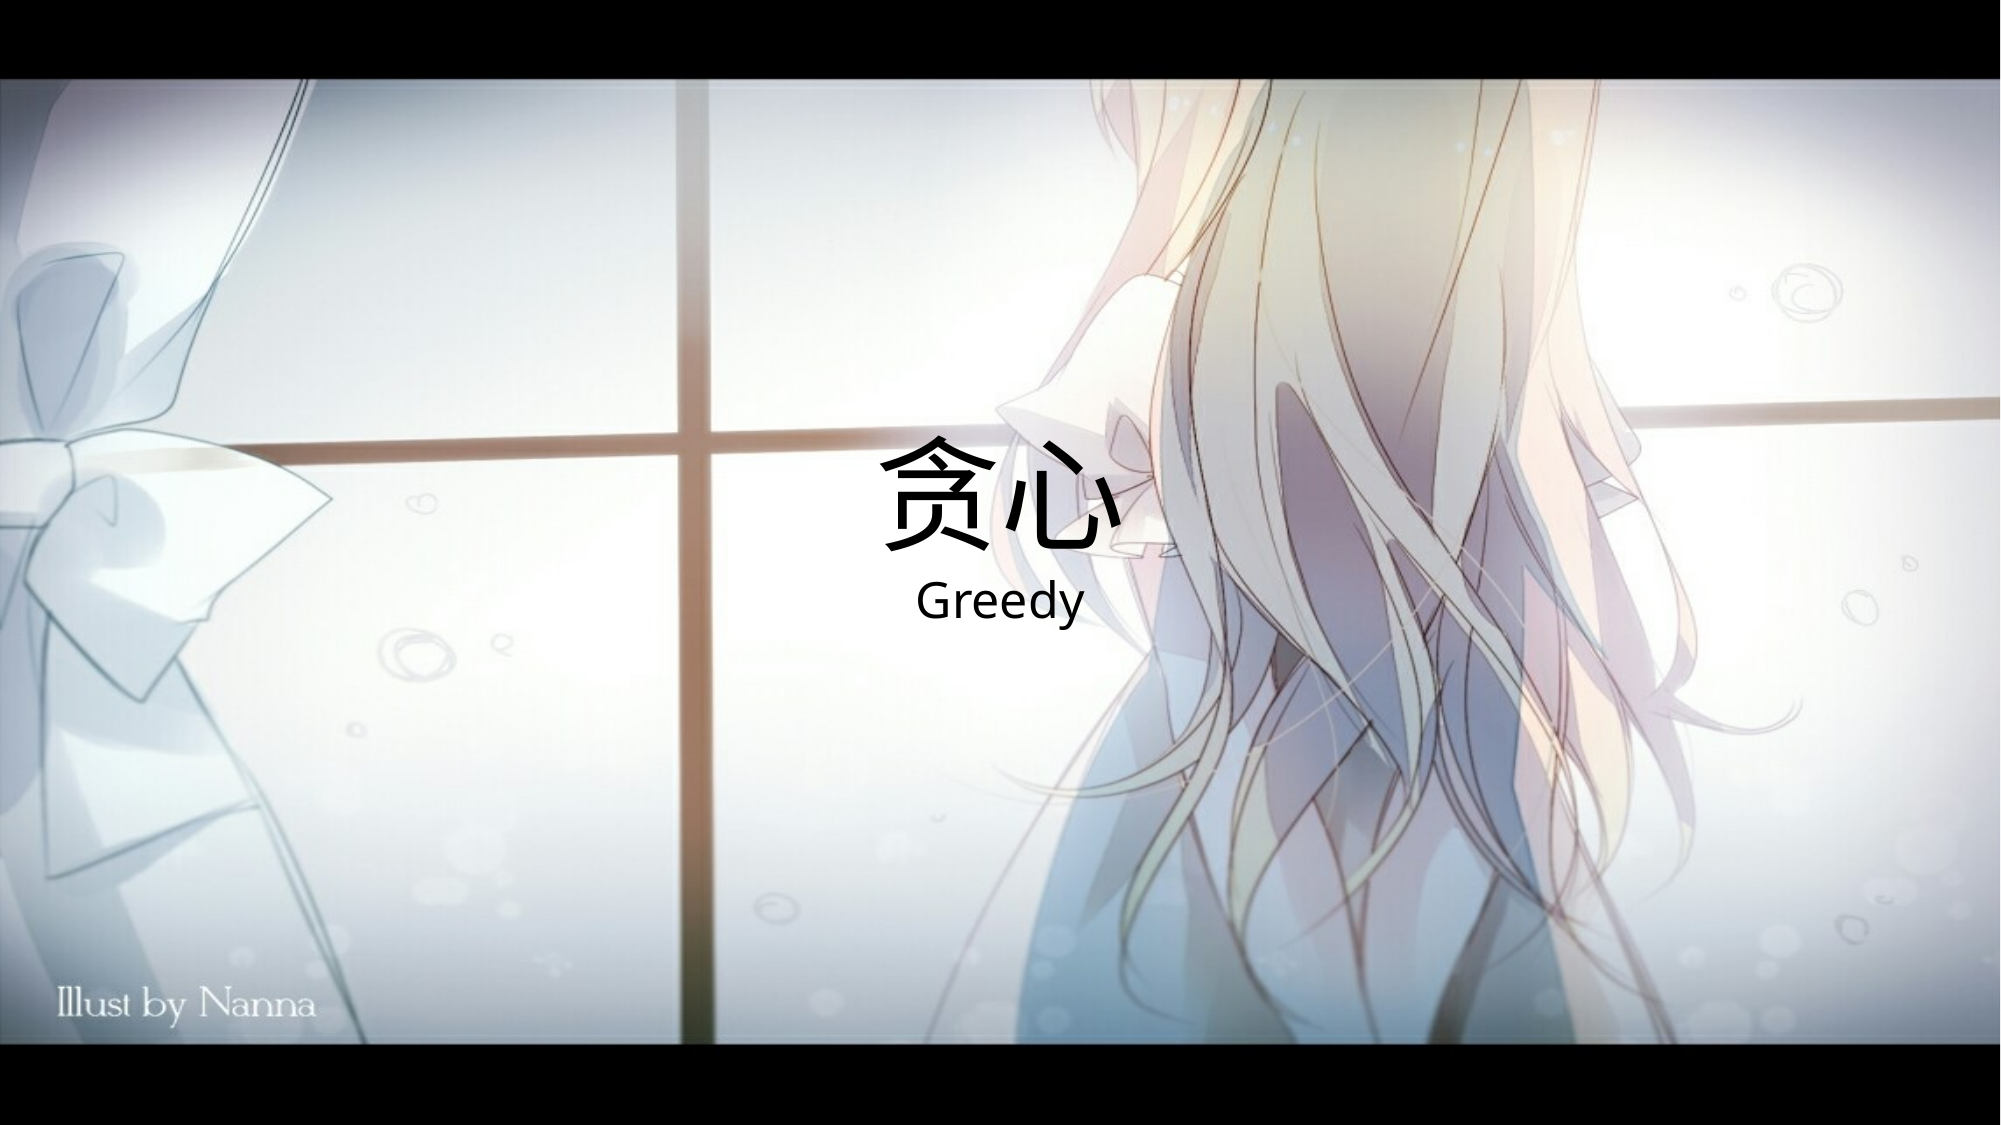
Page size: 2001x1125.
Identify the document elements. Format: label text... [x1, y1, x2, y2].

picture [0, 0, 2001, 1125]
subtitle Greedy [694, 567, 1306, 653]
title 贪心 [249, 184, 1750, 576]
